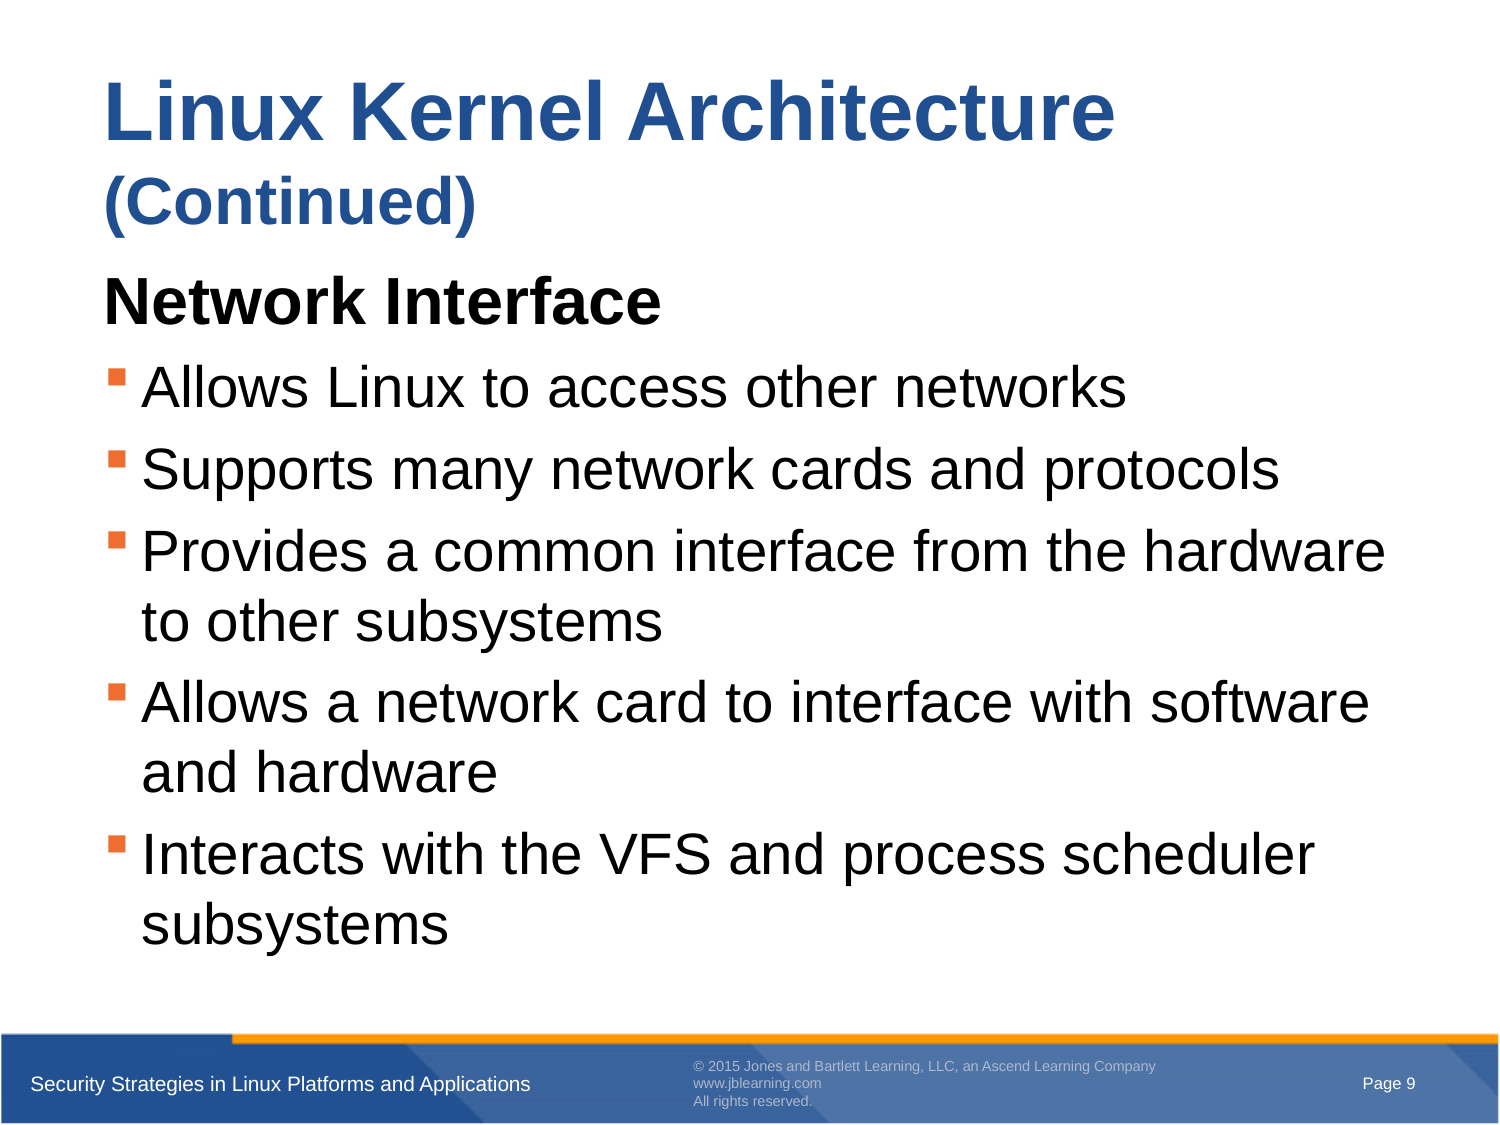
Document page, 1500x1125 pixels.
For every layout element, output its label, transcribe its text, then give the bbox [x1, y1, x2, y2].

title Linux Kernel Architecture (Continued) [88, 49, 1451, 250]
picture [0, 1032, 1500, 1125]
list Network Interface Allows Linux to access other networks Supports many network cards and protocols Provides a common interface from the hardware to other subsystems Allows a network card to interface with software and hardware Interacts with the VFS and process scheduler subsystems [88, 250, 1451, 1014]
